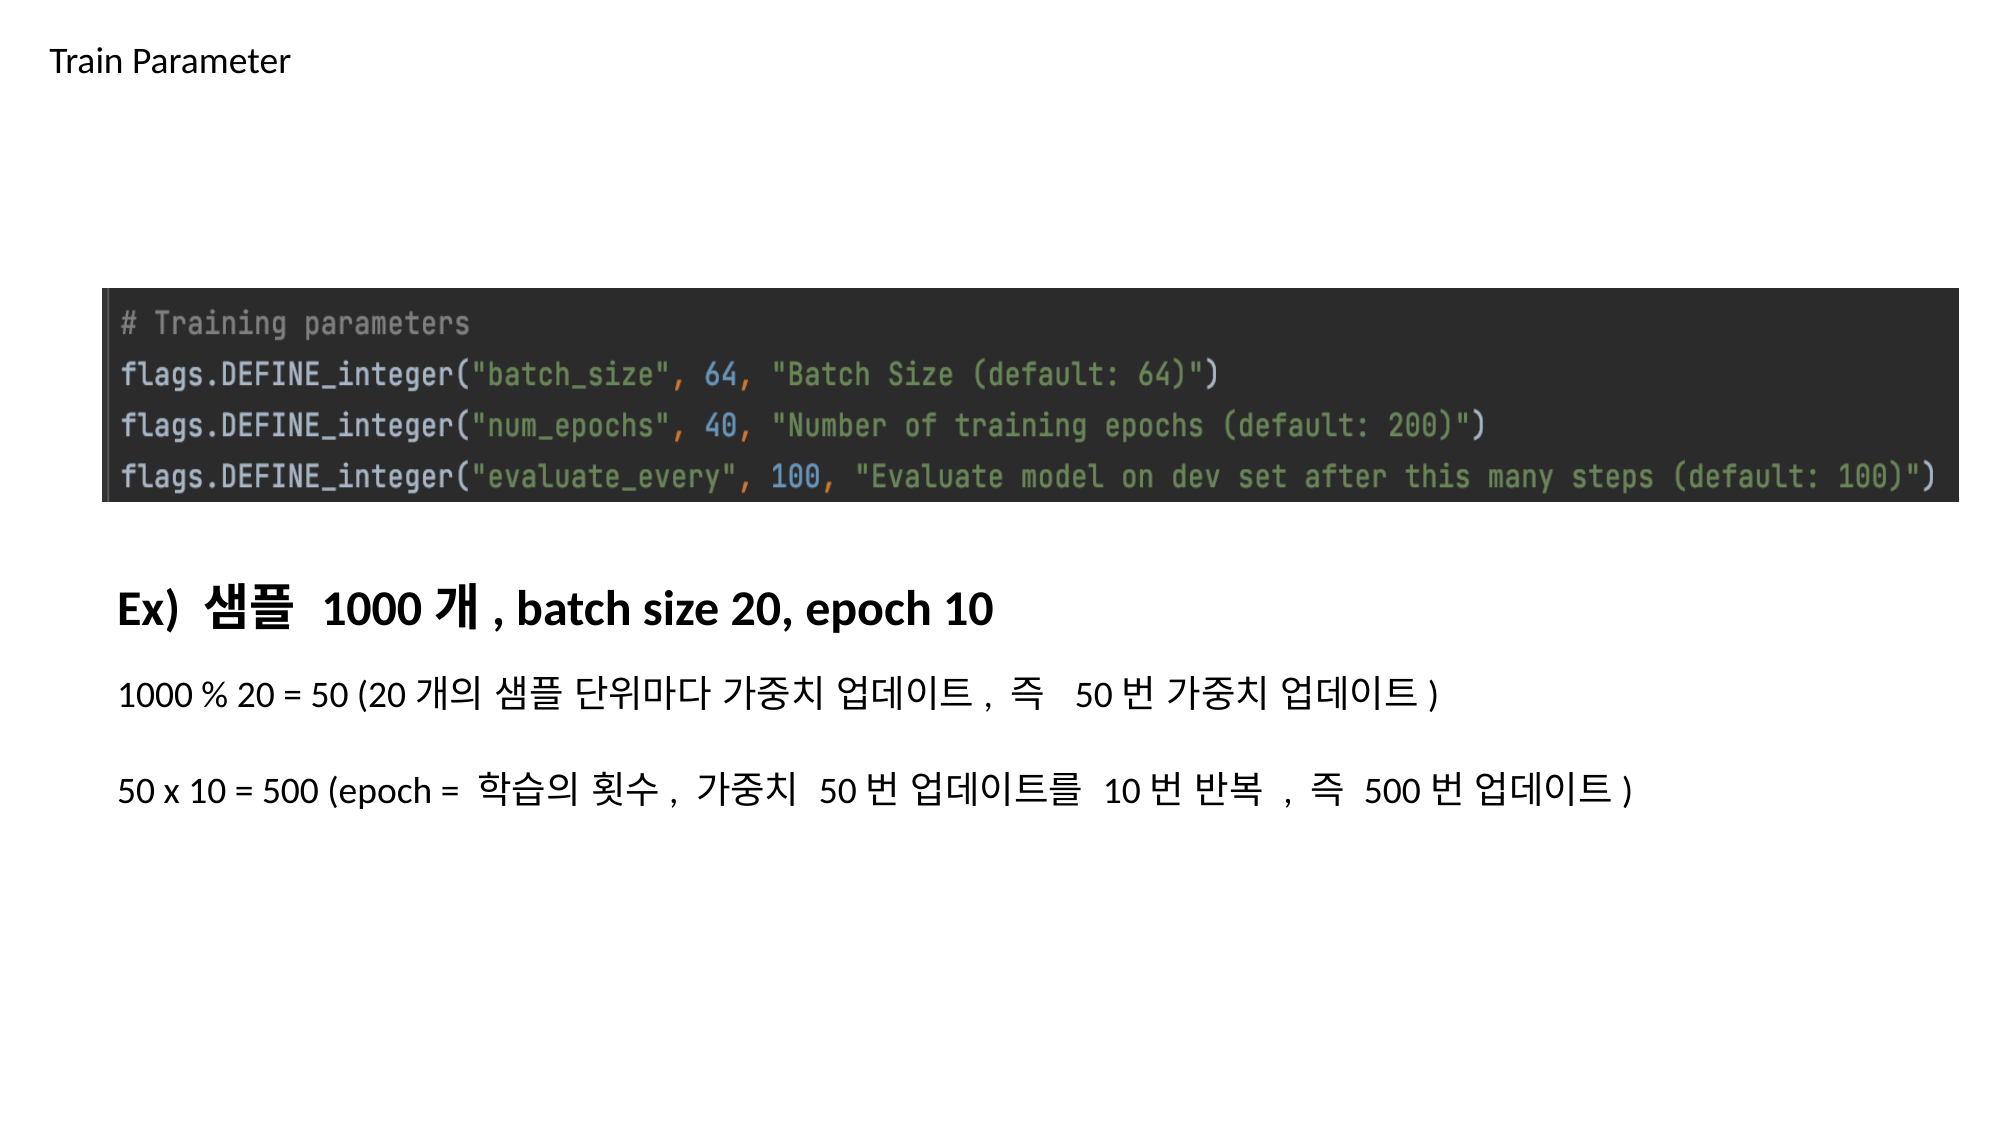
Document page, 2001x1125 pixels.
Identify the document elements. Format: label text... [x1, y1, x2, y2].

text_box 1000 % 20 = 50 (20개의 샘플 단위마다 가중치 업데이트, 즉 50번 가중치 업데이트) [102, 662, 1699, 723]
text_box Ex) 샘플 1000개, batch size 20, epoch 10 [102, 567, 1699, 643]
picture [102, 288, 1959, 502]
text_box Train Parameter [34, 29, 607, 89]
text_box 50 x 10 = 500 (epoch = 학습의 횟수, 가중치 50번 업데이트를 10번 반복 , 즉 500번 업데이트) [102, 759, 1699, 819]
